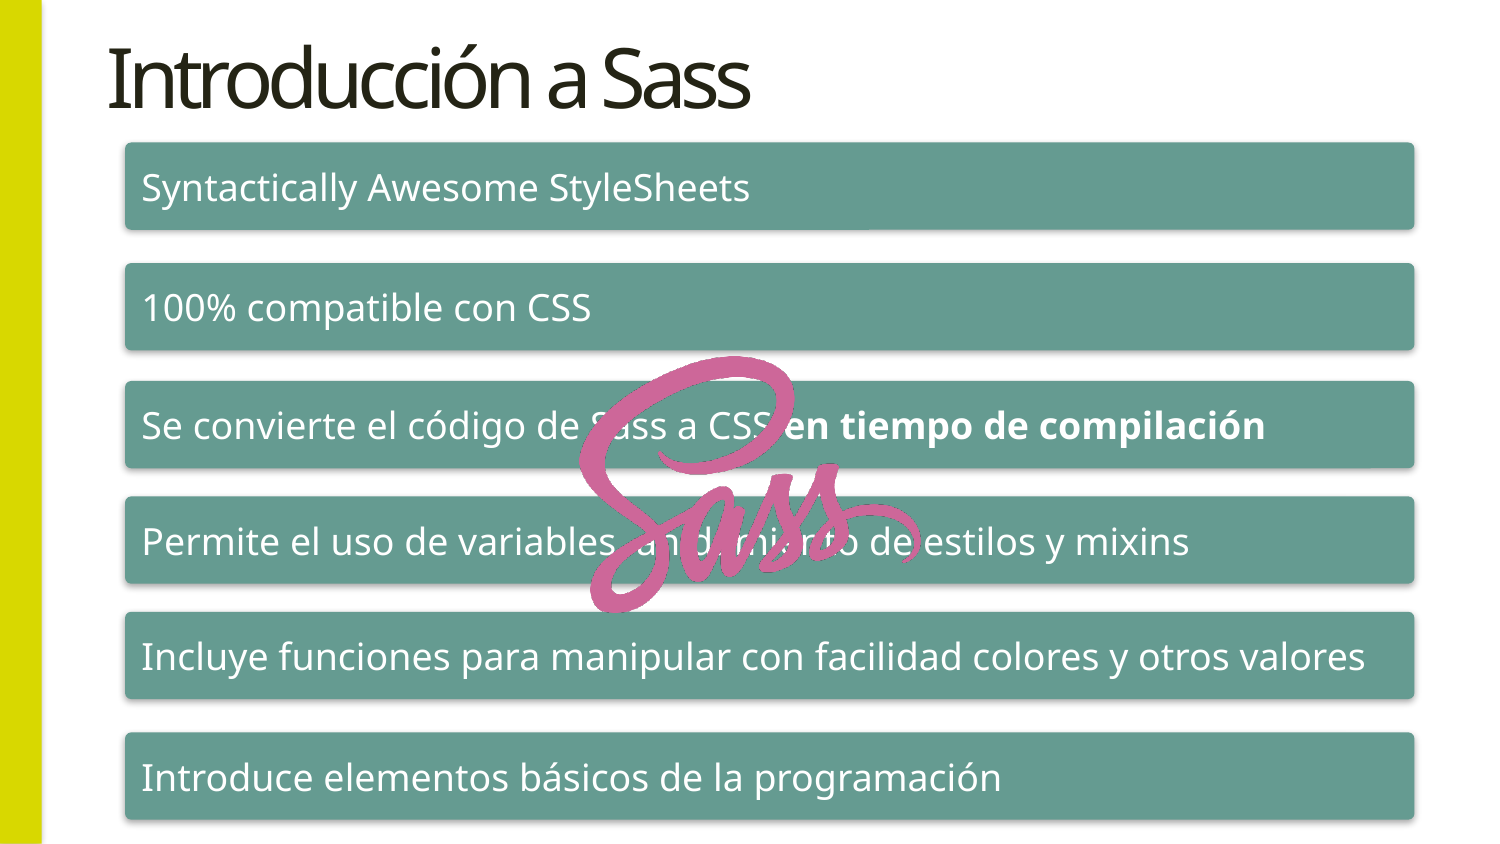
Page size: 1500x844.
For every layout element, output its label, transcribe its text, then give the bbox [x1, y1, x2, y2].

text_box 100% compatible con CSS [124, 262, 1416, 352]
text_box Se convierte el código de Sass a CSS en tiempo de compilación [925, 380, 1416, 470]
text_box Syntactically Awesome StyleSheets [124, 141, 1416, 231]
title Introducción a Sass [106, 0, 1459, 133]
text_box Incluye funciones para manipular con facilidad colores y otros valores [124, 610, 1416, 700]
text_box [0, 0, 42, 844]
text_box Permite el uso de variables, anidamiento de estilos y mixins [124, 495, 574, 585]
text_box Se convierte el código de Sass a CSS en tiempo de compilación [124, 380, 574, 470]
text_box Introduce elementos básicos de la programación [124, 731, 1416, 821]
picture [579, 356, 921, 613]
text_box Permite el uso de variables, anidamiento de estilos y mixins [925, 495, 1416, 585]
